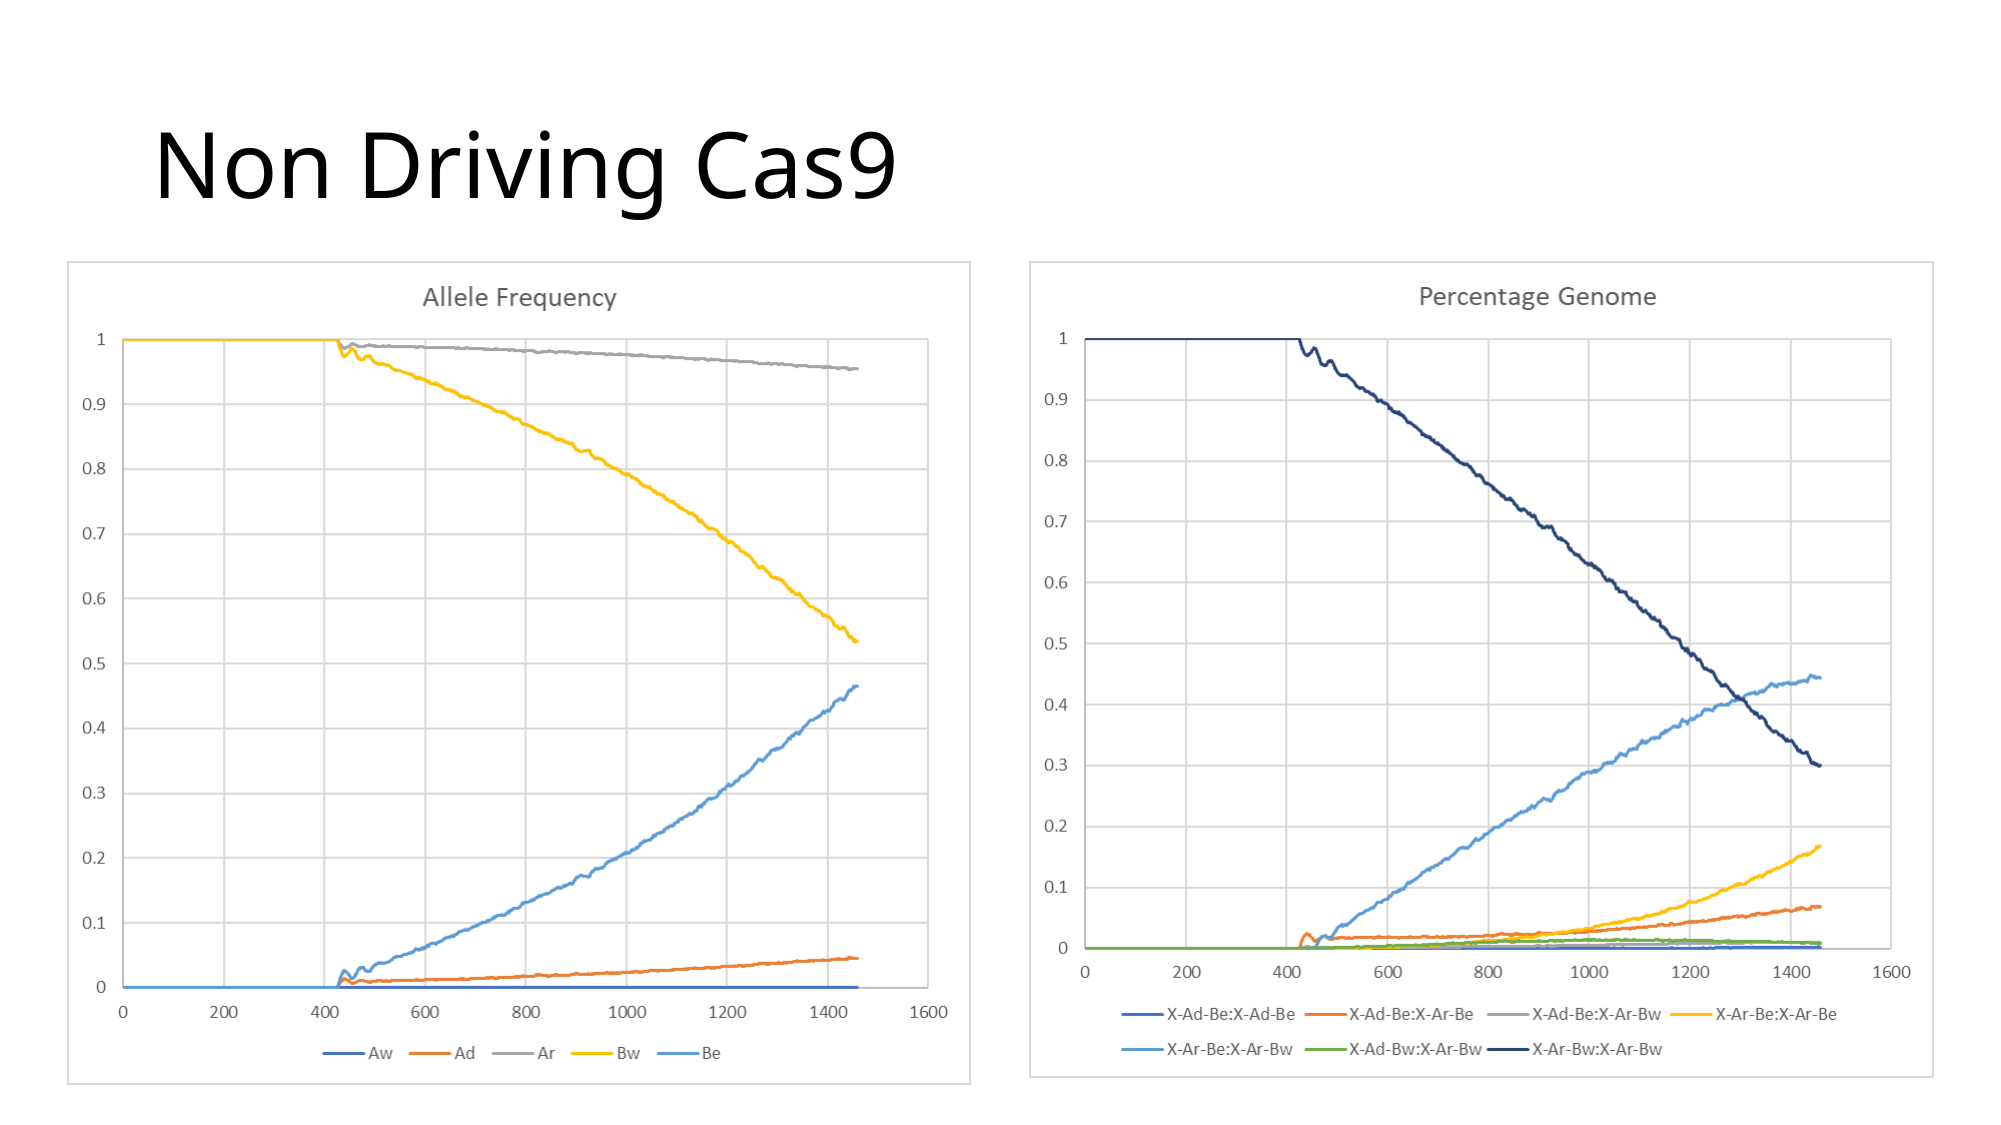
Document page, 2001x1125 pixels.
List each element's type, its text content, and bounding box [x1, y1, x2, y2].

title Non Driving Cas9 [137, 59, 1863, 278]
picture [1029, 261, 1934, 1078]
picture [66, 261, 971, 1085]
